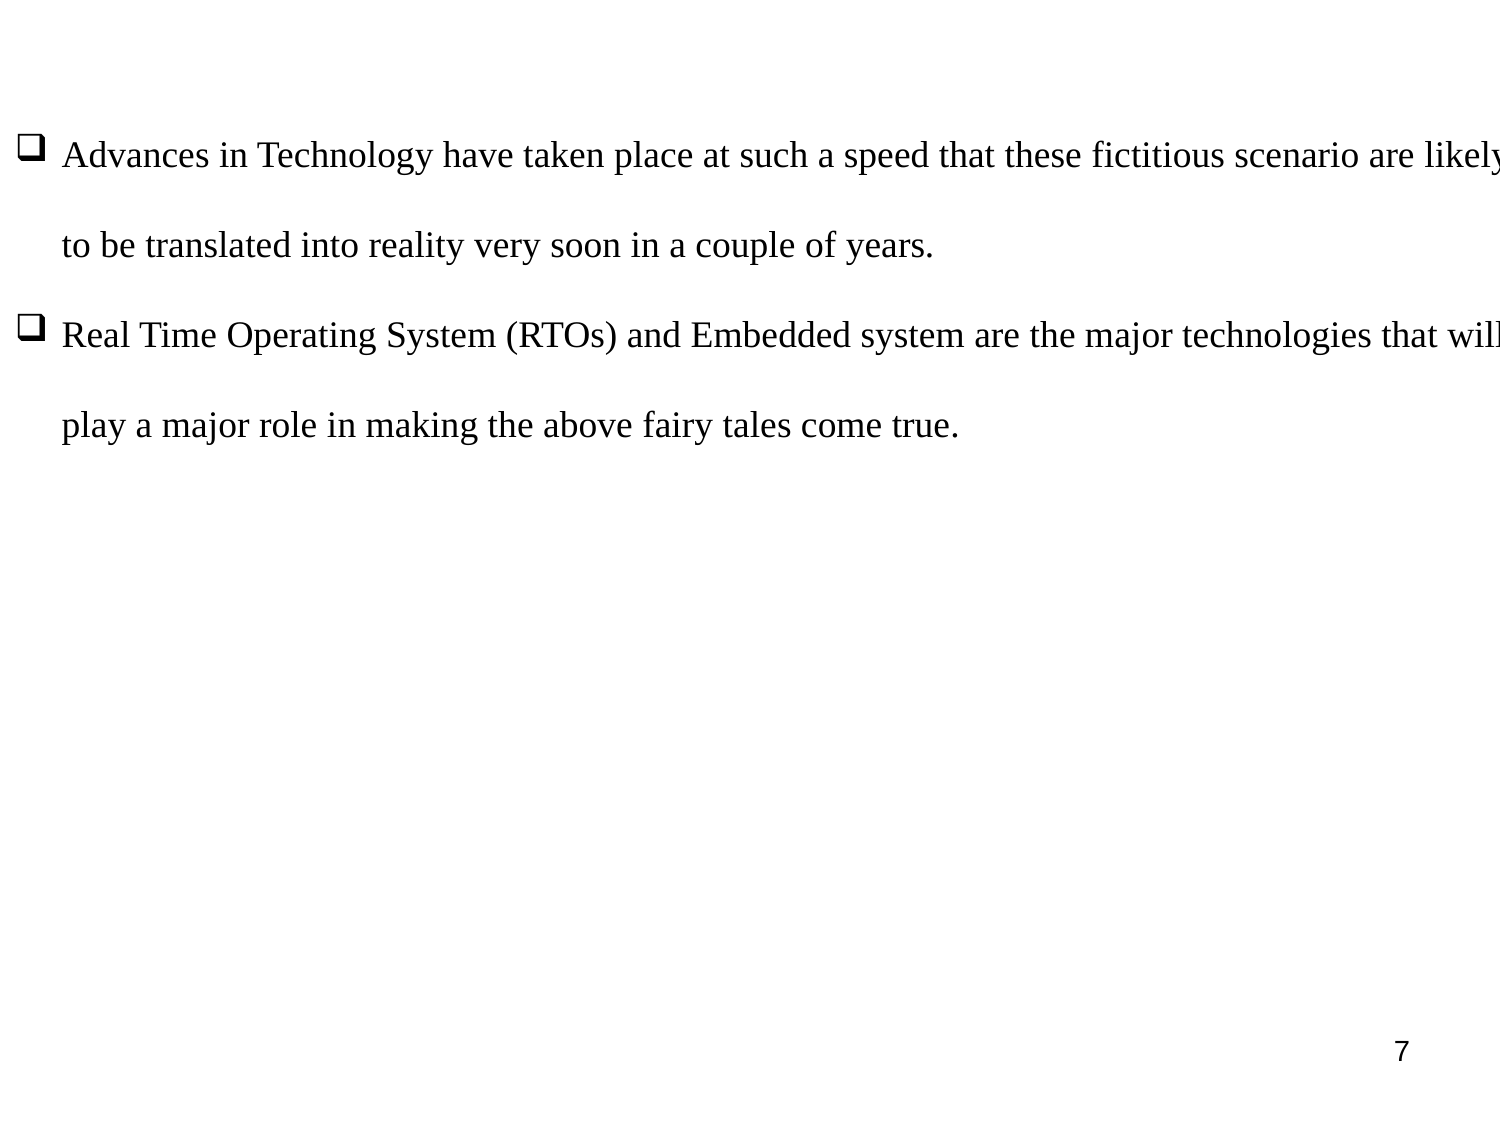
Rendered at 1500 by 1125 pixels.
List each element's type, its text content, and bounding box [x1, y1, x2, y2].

text_box Advances in Technology have taken place at such a speed that these fictitious scenario are likely to be translated into reality very soon in a couple of years. Real Time Operating System (RTOs) and Embedded system are the major technologies that will play a major role in making the above fairy tales come true. [0, 0, 1500, 1125]
